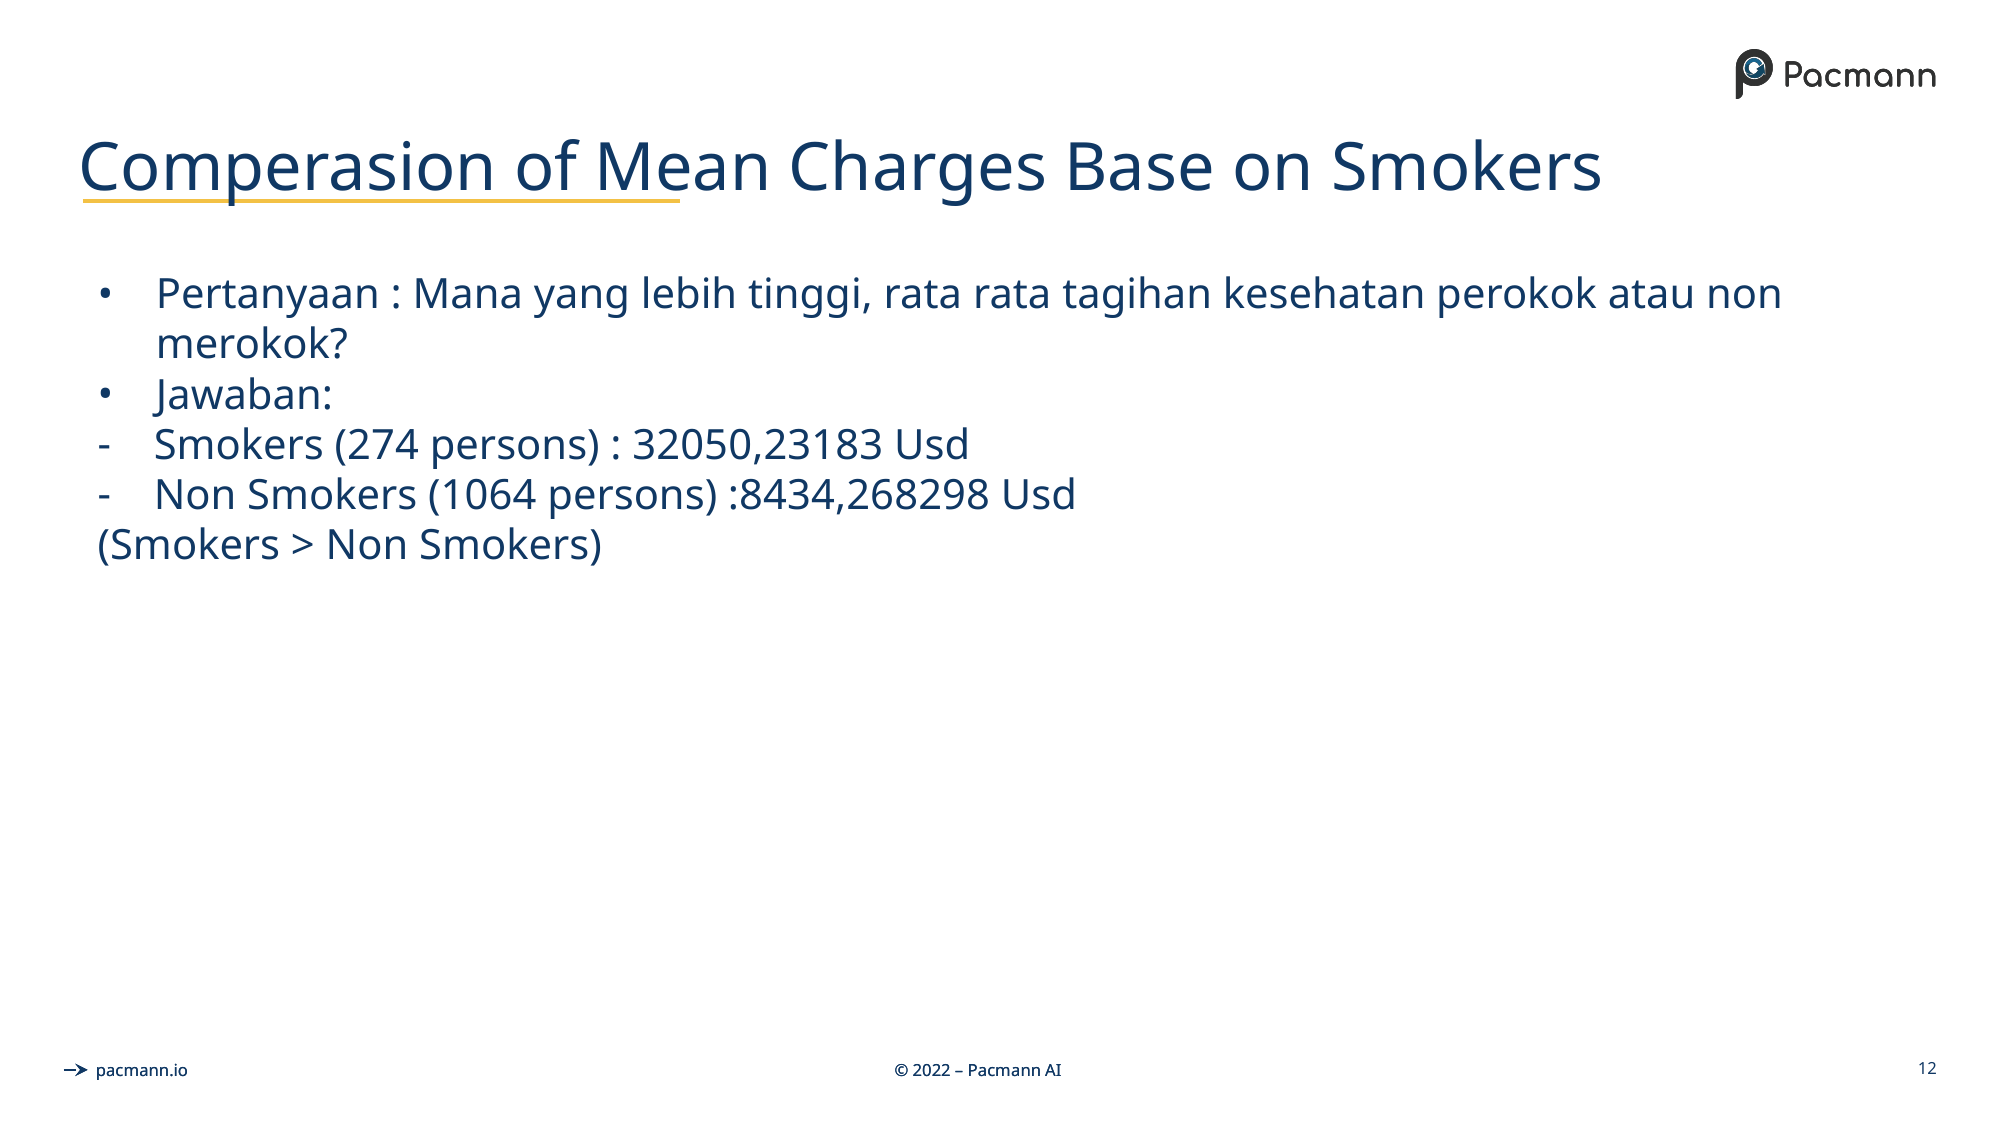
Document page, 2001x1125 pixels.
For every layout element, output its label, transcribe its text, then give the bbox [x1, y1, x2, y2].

picture [1707, 36, 1966, 112]
text_box Pertanyaan : Mana yang lebih tinggi, rata rata tagihan kesehatan perokok atau non merokok? Jawaban: Smokers (274 persons) : 32050,23183 Usd Non Smokers (1064 persons) :8434,268298 Usd (Smokers > Non Smokers) [65, 259, 1934, 575]
title Comperasion of Mean Charges Base on Smokers [63, 59, 1935, 278]
